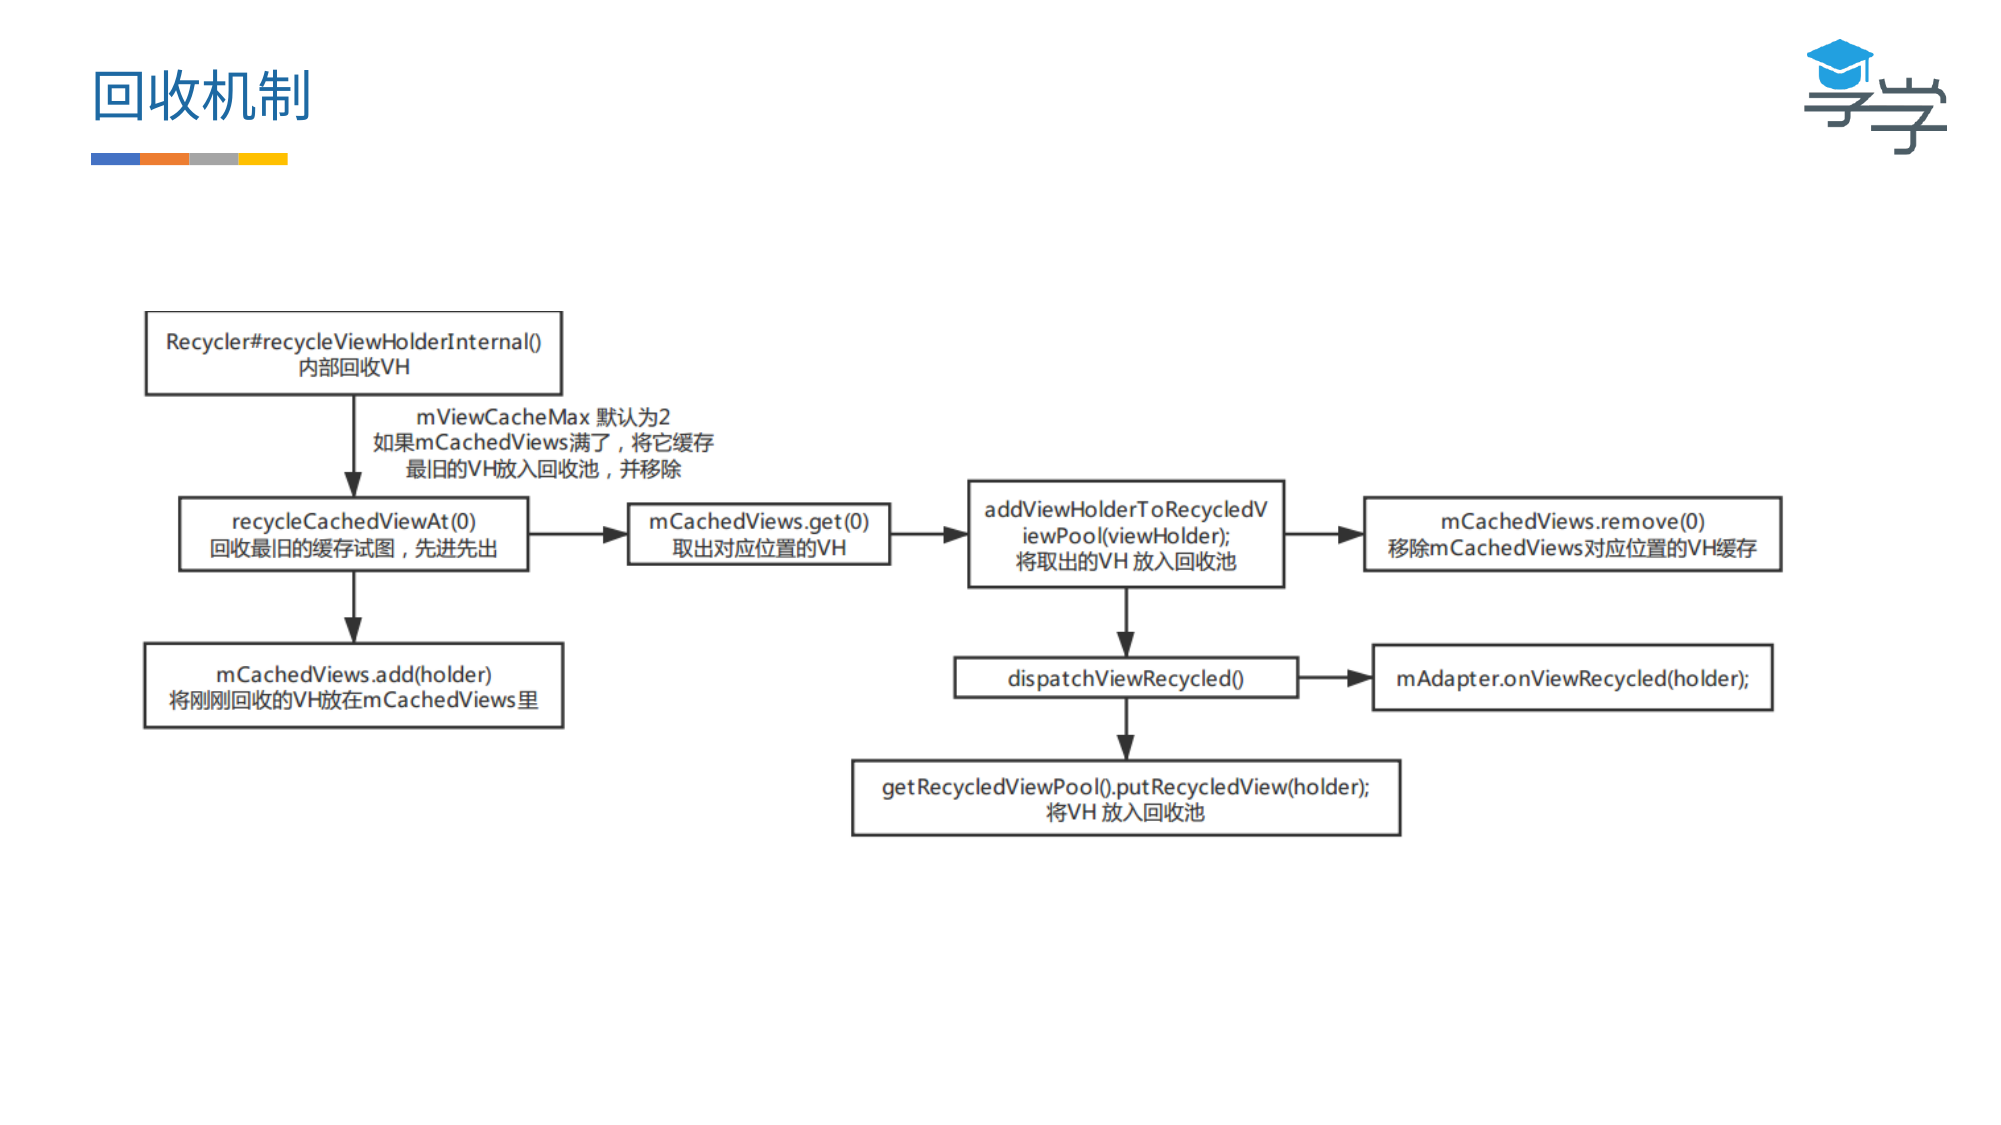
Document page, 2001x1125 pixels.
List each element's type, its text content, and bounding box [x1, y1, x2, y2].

picture [140, 311, 1791, 846]
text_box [90, 152, 288, 166]
picture [1799, 20, 1952, 173]
text_box 回收机制 [91, 60, 853, 128]
